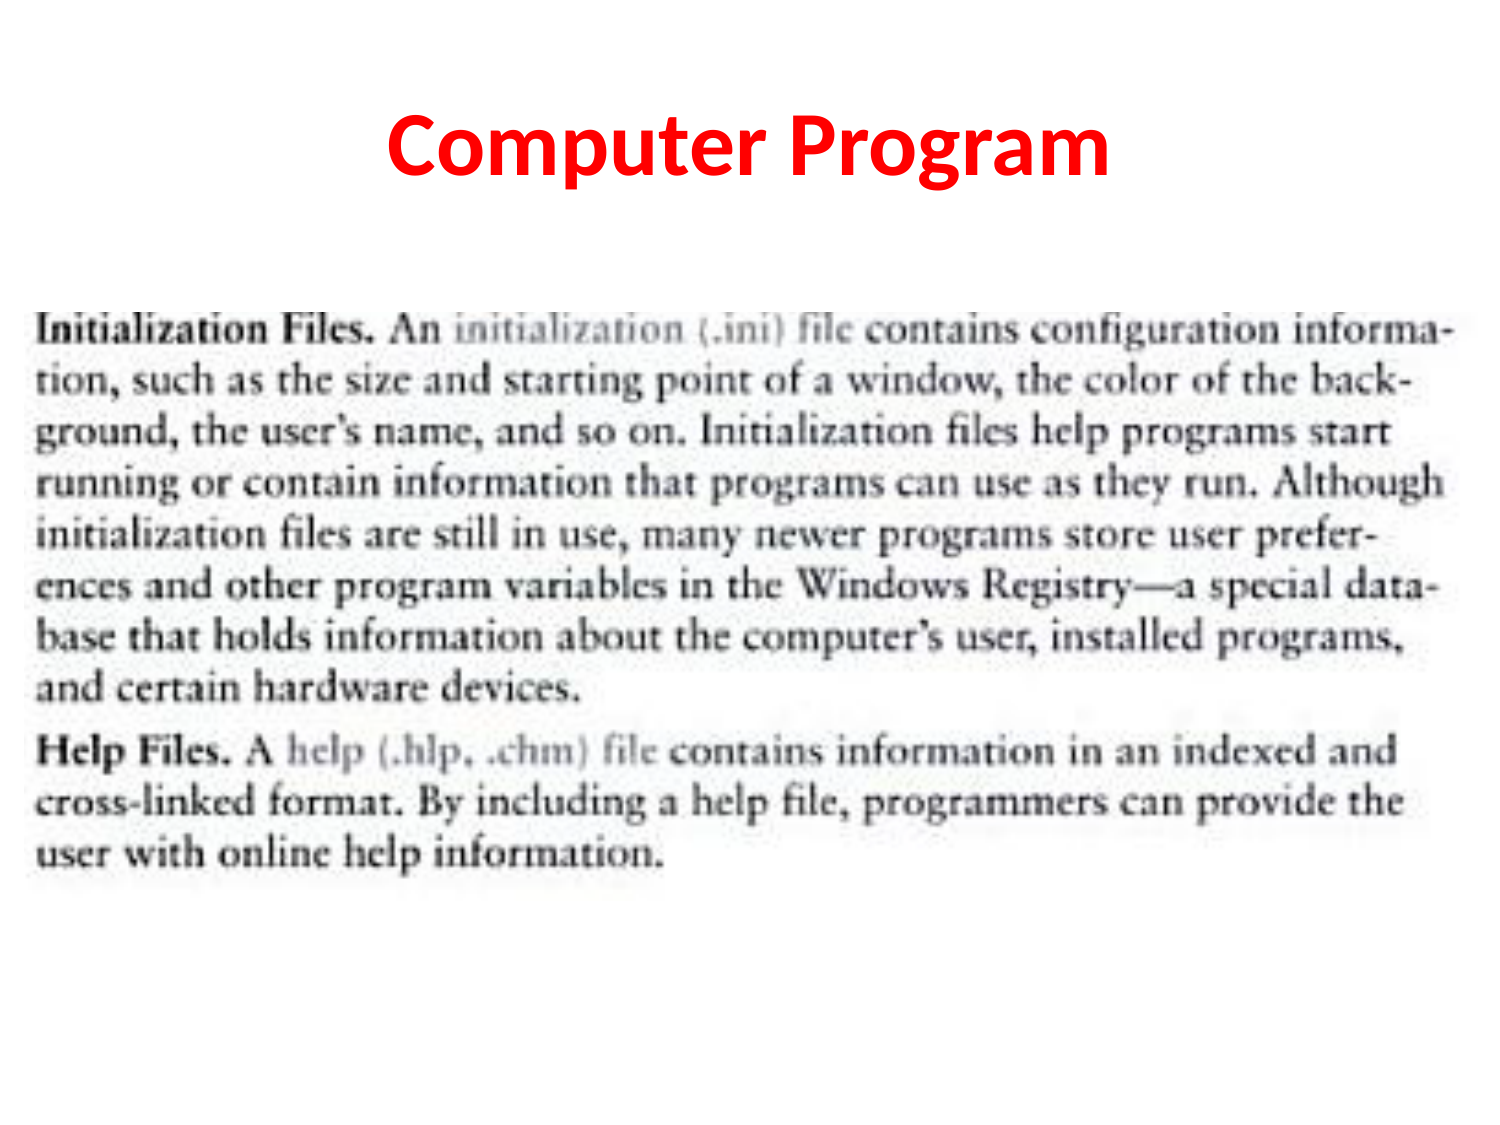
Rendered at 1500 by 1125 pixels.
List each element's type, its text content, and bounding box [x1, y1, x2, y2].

picture [24, 312, 1478, 901]
title Computer Program [75, 45, 1425, 233]
